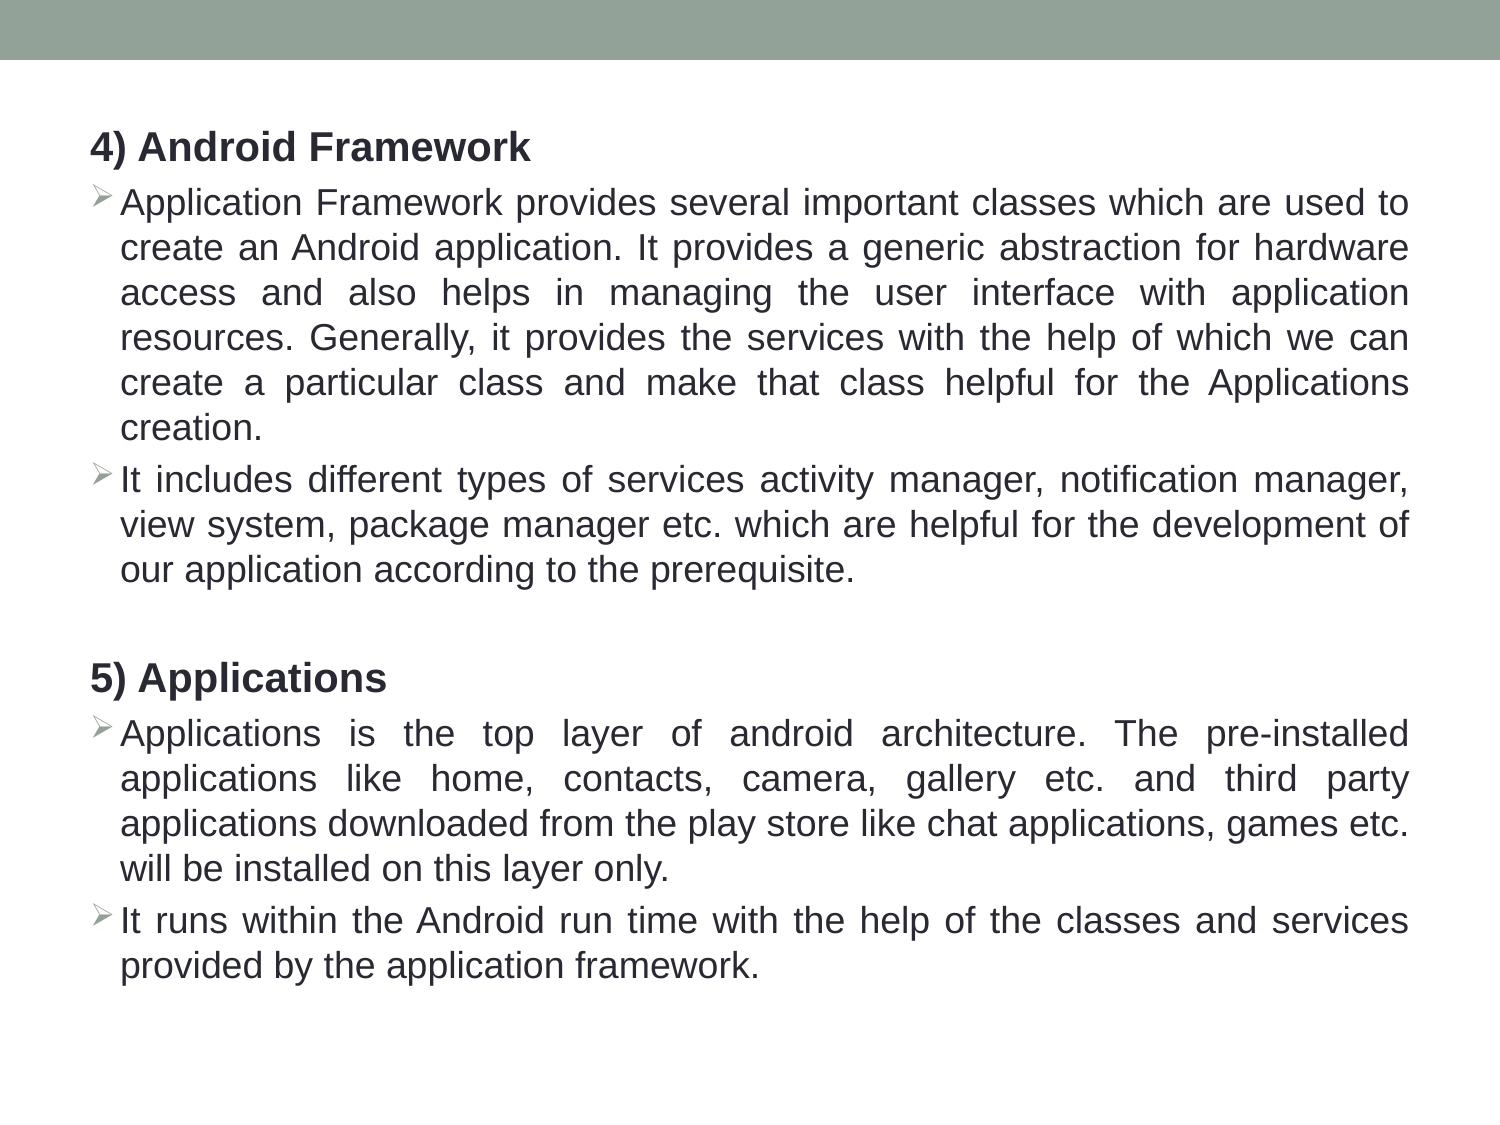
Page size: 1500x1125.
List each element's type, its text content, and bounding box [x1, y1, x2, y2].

list 4) Android Framework Application Framework provides several important classes which are used to create an Android application. It provides a generic abstraction for hardware access and also helps in managing the user interface with application resources. Generally, it provides the services with the help of which we can create a particular class and make that class helpful for the Applications creation. It includes different types of services activity manager, notification manager, view system, package manager etc. which are helpful for the development of our application according to the prerequisite. 5) Applications Applications is the top layer of android architecture. The pre-installed applications like home, contacts, camera, gallery etc. and third party applications downloaded from the play store like chat applications, games etc. will be installed on this layer only. It runs within the Android run time with the help of the classes and services provided by the application framework. [75, 112, 1425, 1063]
